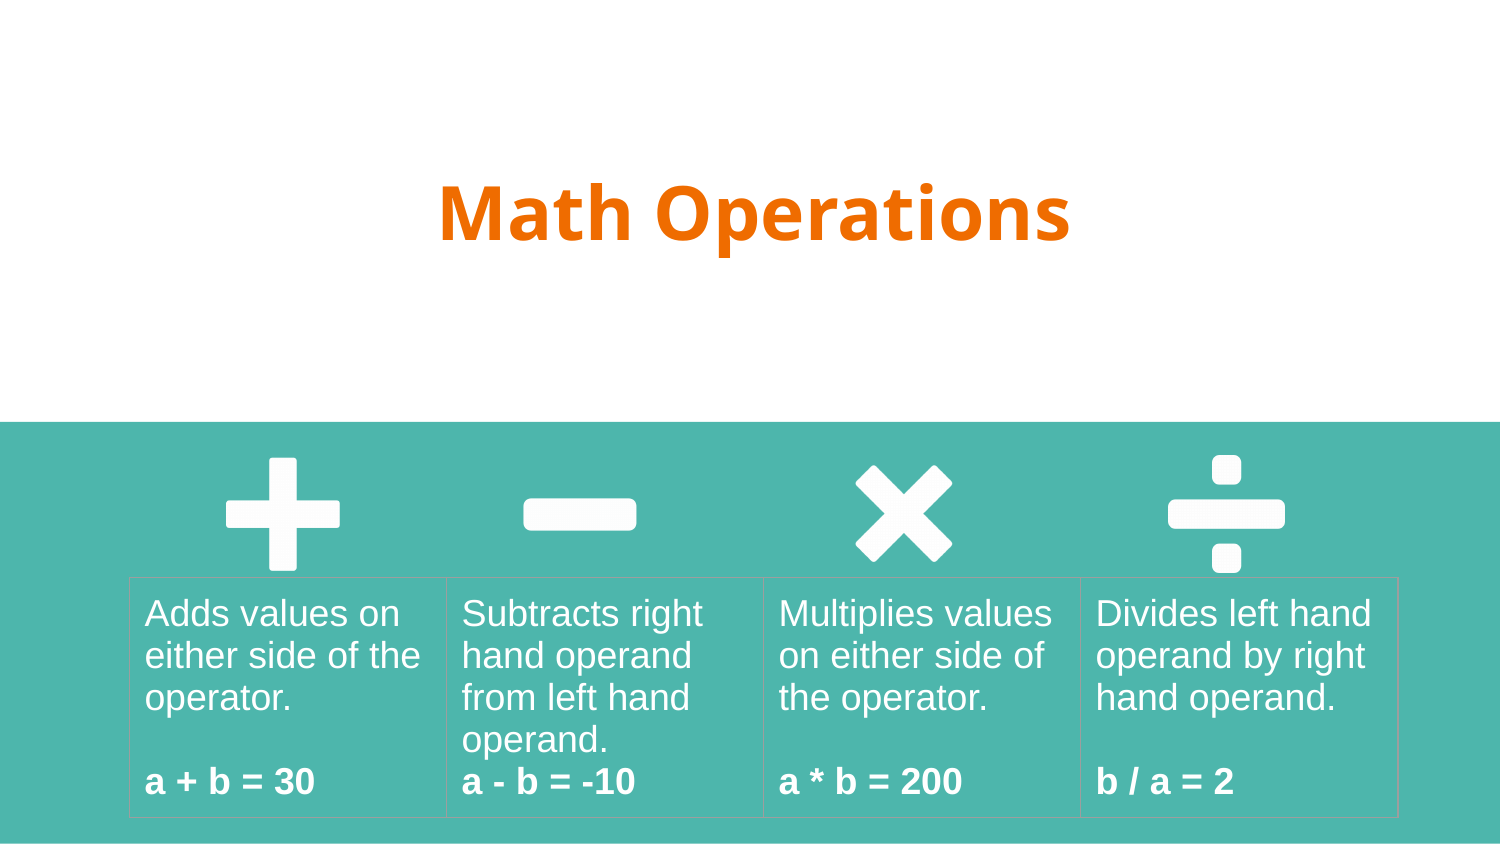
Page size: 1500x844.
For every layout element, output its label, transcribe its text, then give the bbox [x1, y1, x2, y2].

picture [820, 431, 986, 597]
picture [1167, 455, 1285, 573]
picture [522, 495, 639, 532]
picture [223, 455, 341, 573]
table_header Divides left hand operand by right hand operand. b / a = 2 [1081, 578, 1397, 817]
table_header Subtracts right hand operand from left hand operand. a - b = -10 [447, 578, 763, 817]
table_header Adds values on either side of the operator. a + b = 30 [130, 578, 446, 817]
title Math Operations [51, 133, 1458, 289]
table_header Multiplies values on either side of the operator. a * b = 200 [764, 578, 1080, 817]
